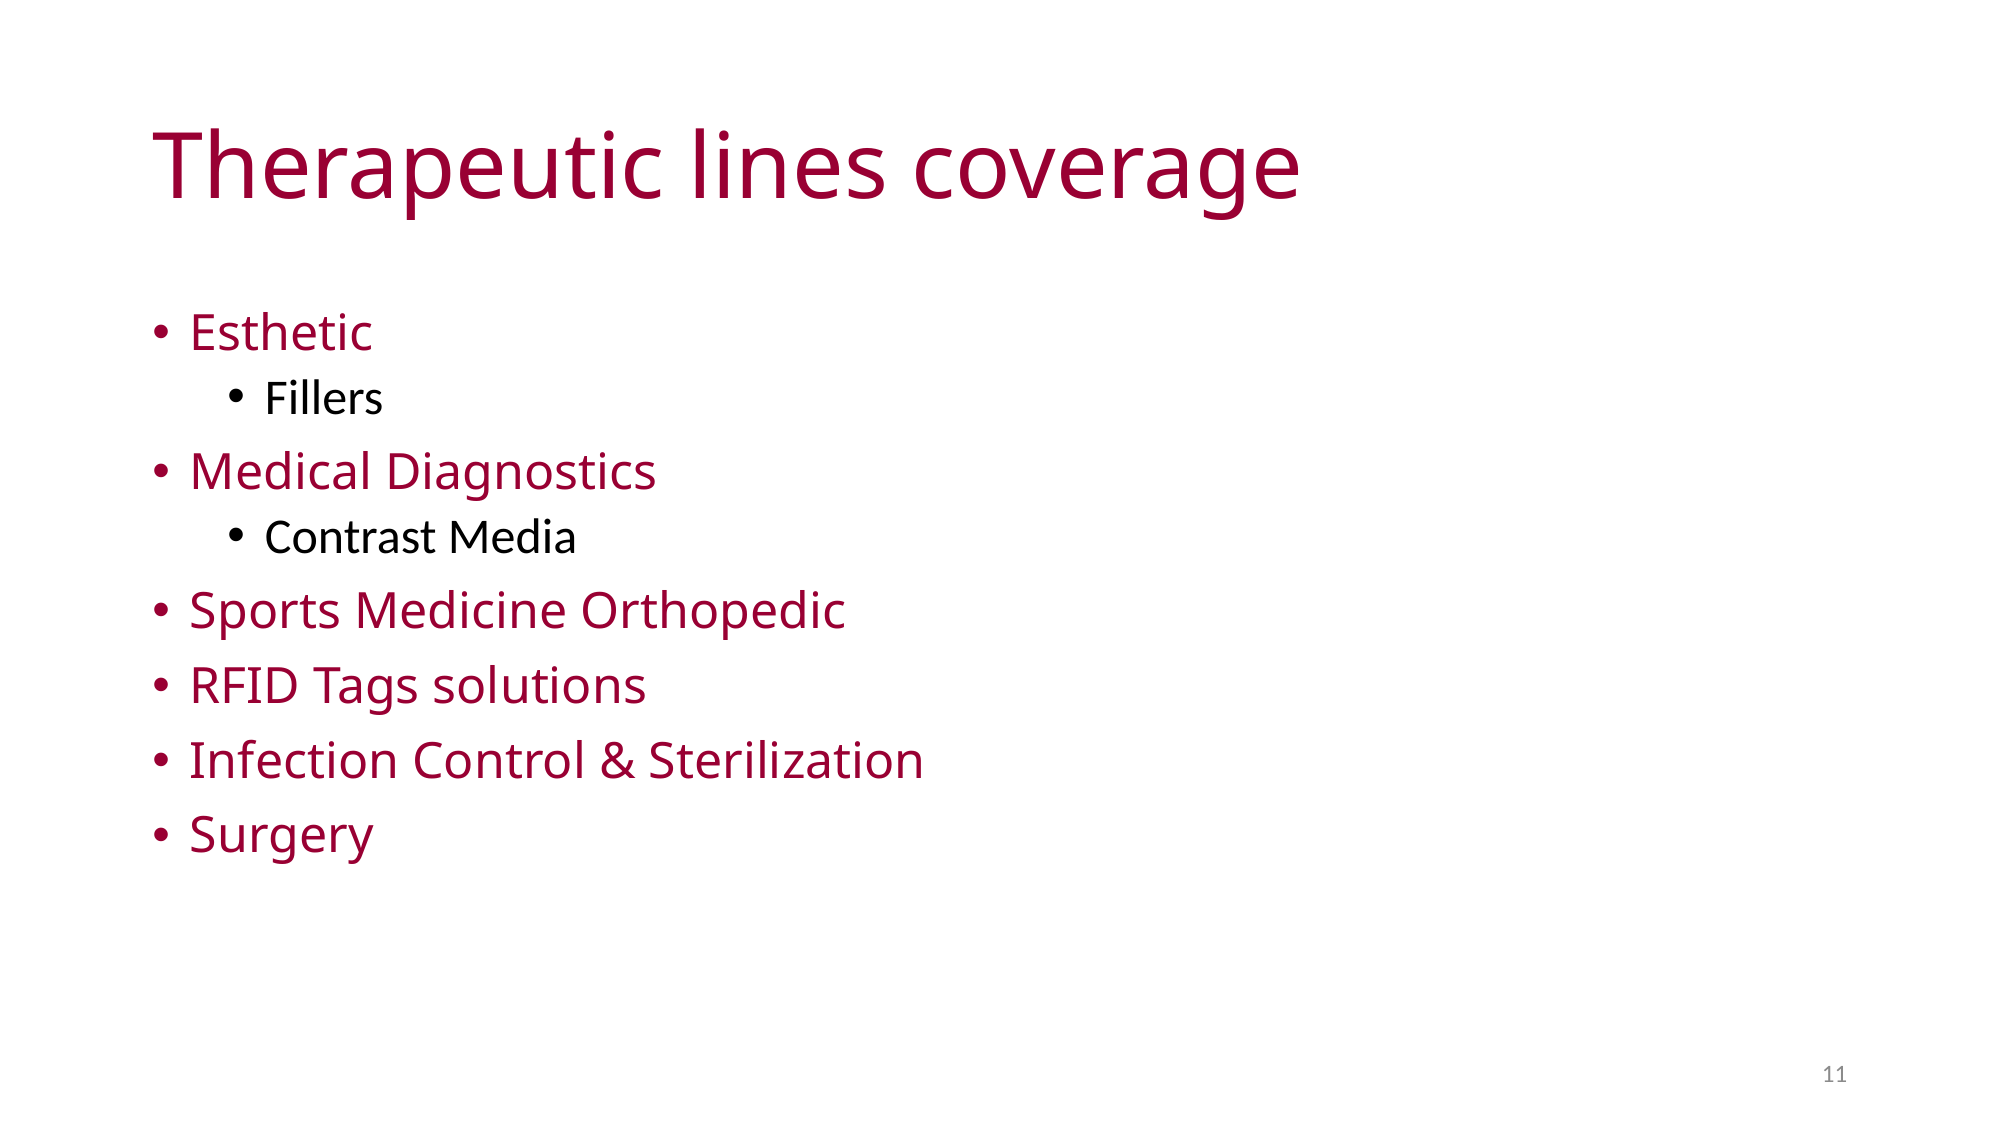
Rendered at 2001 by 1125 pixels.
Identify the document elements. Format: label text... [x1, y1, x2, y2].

title Therapeutic lines coverage [137, 59, 1863, 278]
slide_number 11 [1412, 1042, 1863, 1103]
list Esthetic Fillers Medical Diagnostics Contrast Media Sports Medicine Orthopedic RFID Tags solutions Infection Control & Sterilization Surgery [137, 299, 1863, 1014]
